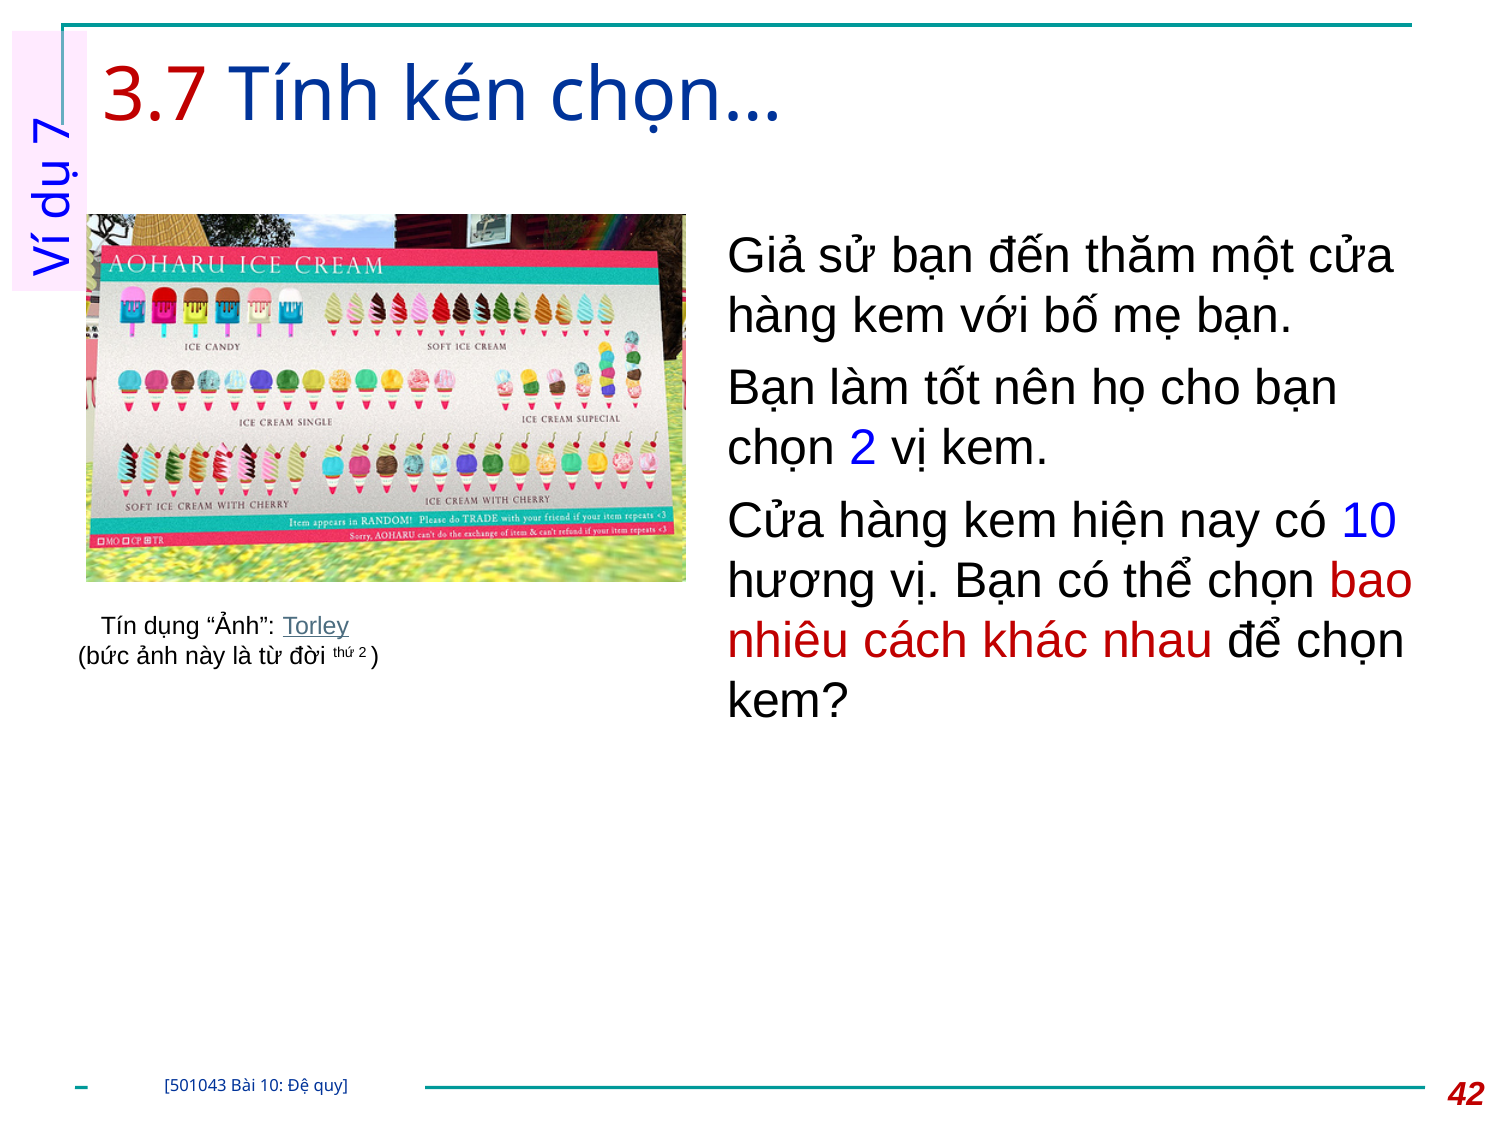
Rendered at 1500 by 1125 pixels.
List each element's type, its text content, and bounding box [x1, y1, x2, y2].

text_box [501043 Bài 10: Đệ quy] [87, 1074, 425, 1100]
text_box Ví dụ 7 [12, 30, 87, 291]
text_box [85, 214, 687, 678]
title 3.7 Tính kén chọn… [87, 37, 1476, 168]
text_box Giả sử bạn đến thăm một cửa hàng kem với bố mẹ bạn. Bạn làm tốt nên họ cho bạn chọn 2 vị kem. Cửa hàng kem hiện nay có 10 hương vị. Bạn có thể chọn bao nhiêu cách khác nhau để chọn kem? [712, 214, 1463, 735]
slide_number 42 [1400, 1065, 1500, 1125]
